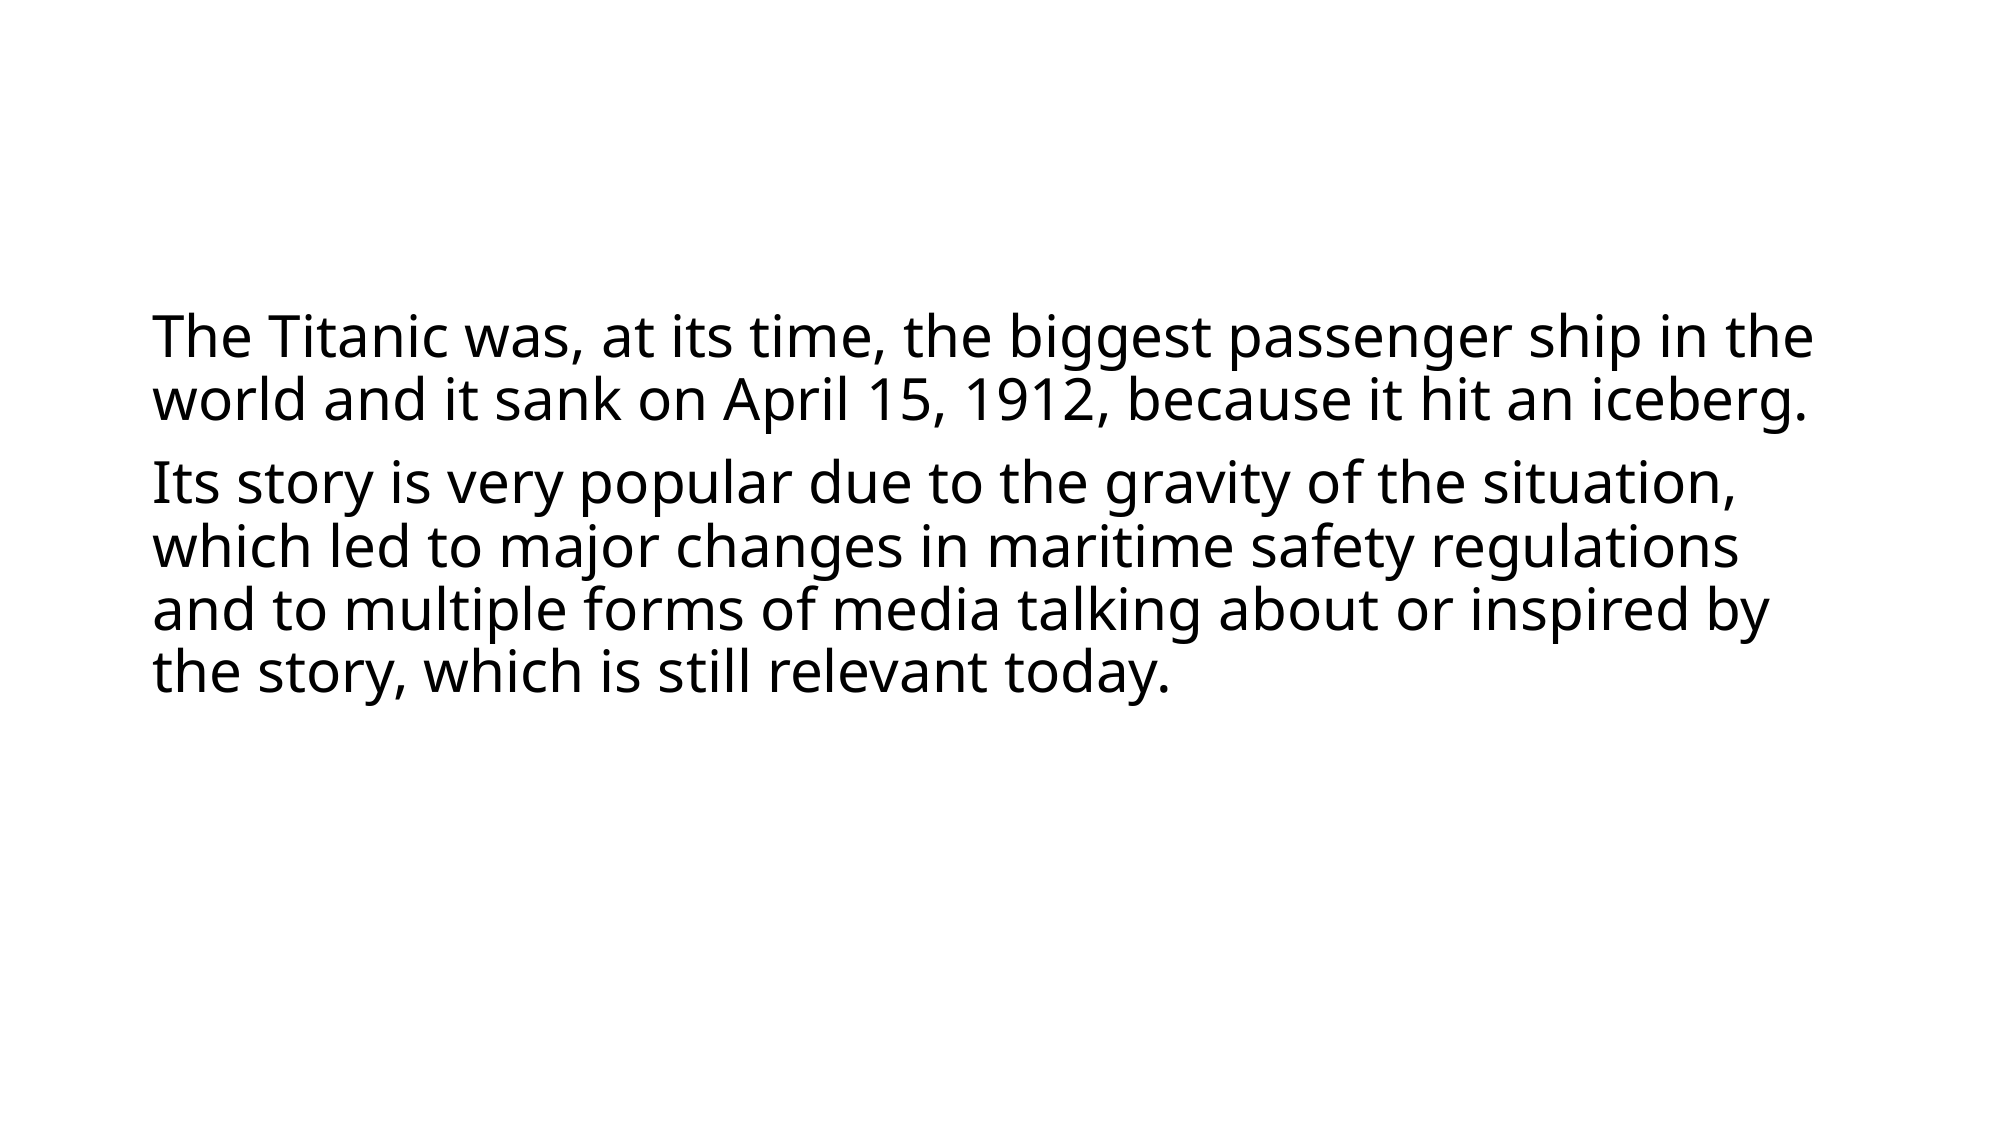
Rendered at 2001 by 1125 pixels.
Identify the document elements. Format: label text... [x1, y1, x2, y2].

list The Titanic was, at its time, the biggest passenger ship in the world and it sank on April 15, 1912, because it hit an iceberg. Its story is very popular due to the gravity of the situation, which led to major changes in maritime safety regulations and to multiple forms of media talking about or inspired by the story, which is still relevant today. [137, 299, 1863, 1014]
